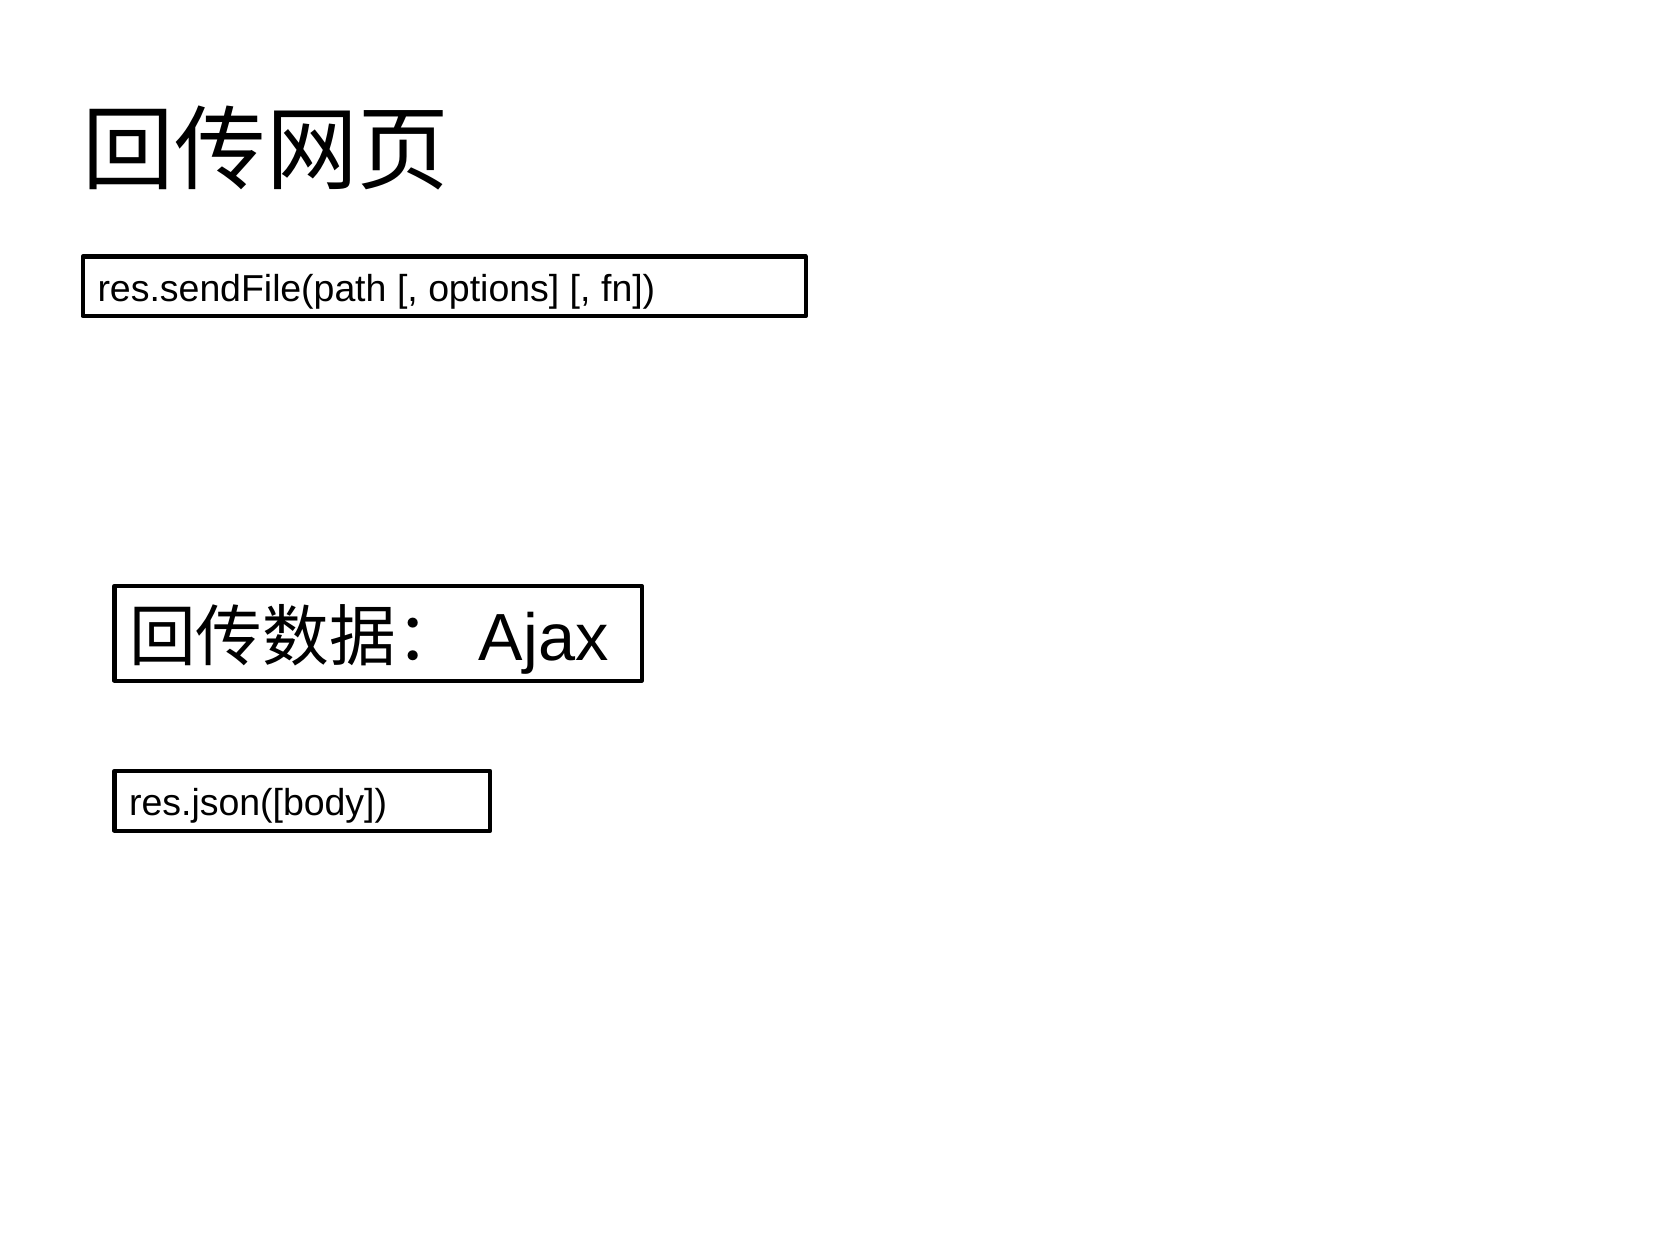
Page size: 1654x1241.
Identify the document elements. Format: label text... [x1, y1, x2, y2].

text_box 回传数据：Ajax [112, 584, 644, 683]
title 回传网页 [82, 49, 1571, 257]
text_box res.sendFile(path [, options] [, fn]) [81, 254, 808, 318]
text_box res.json([body]) [112, 769, 492, 833]
